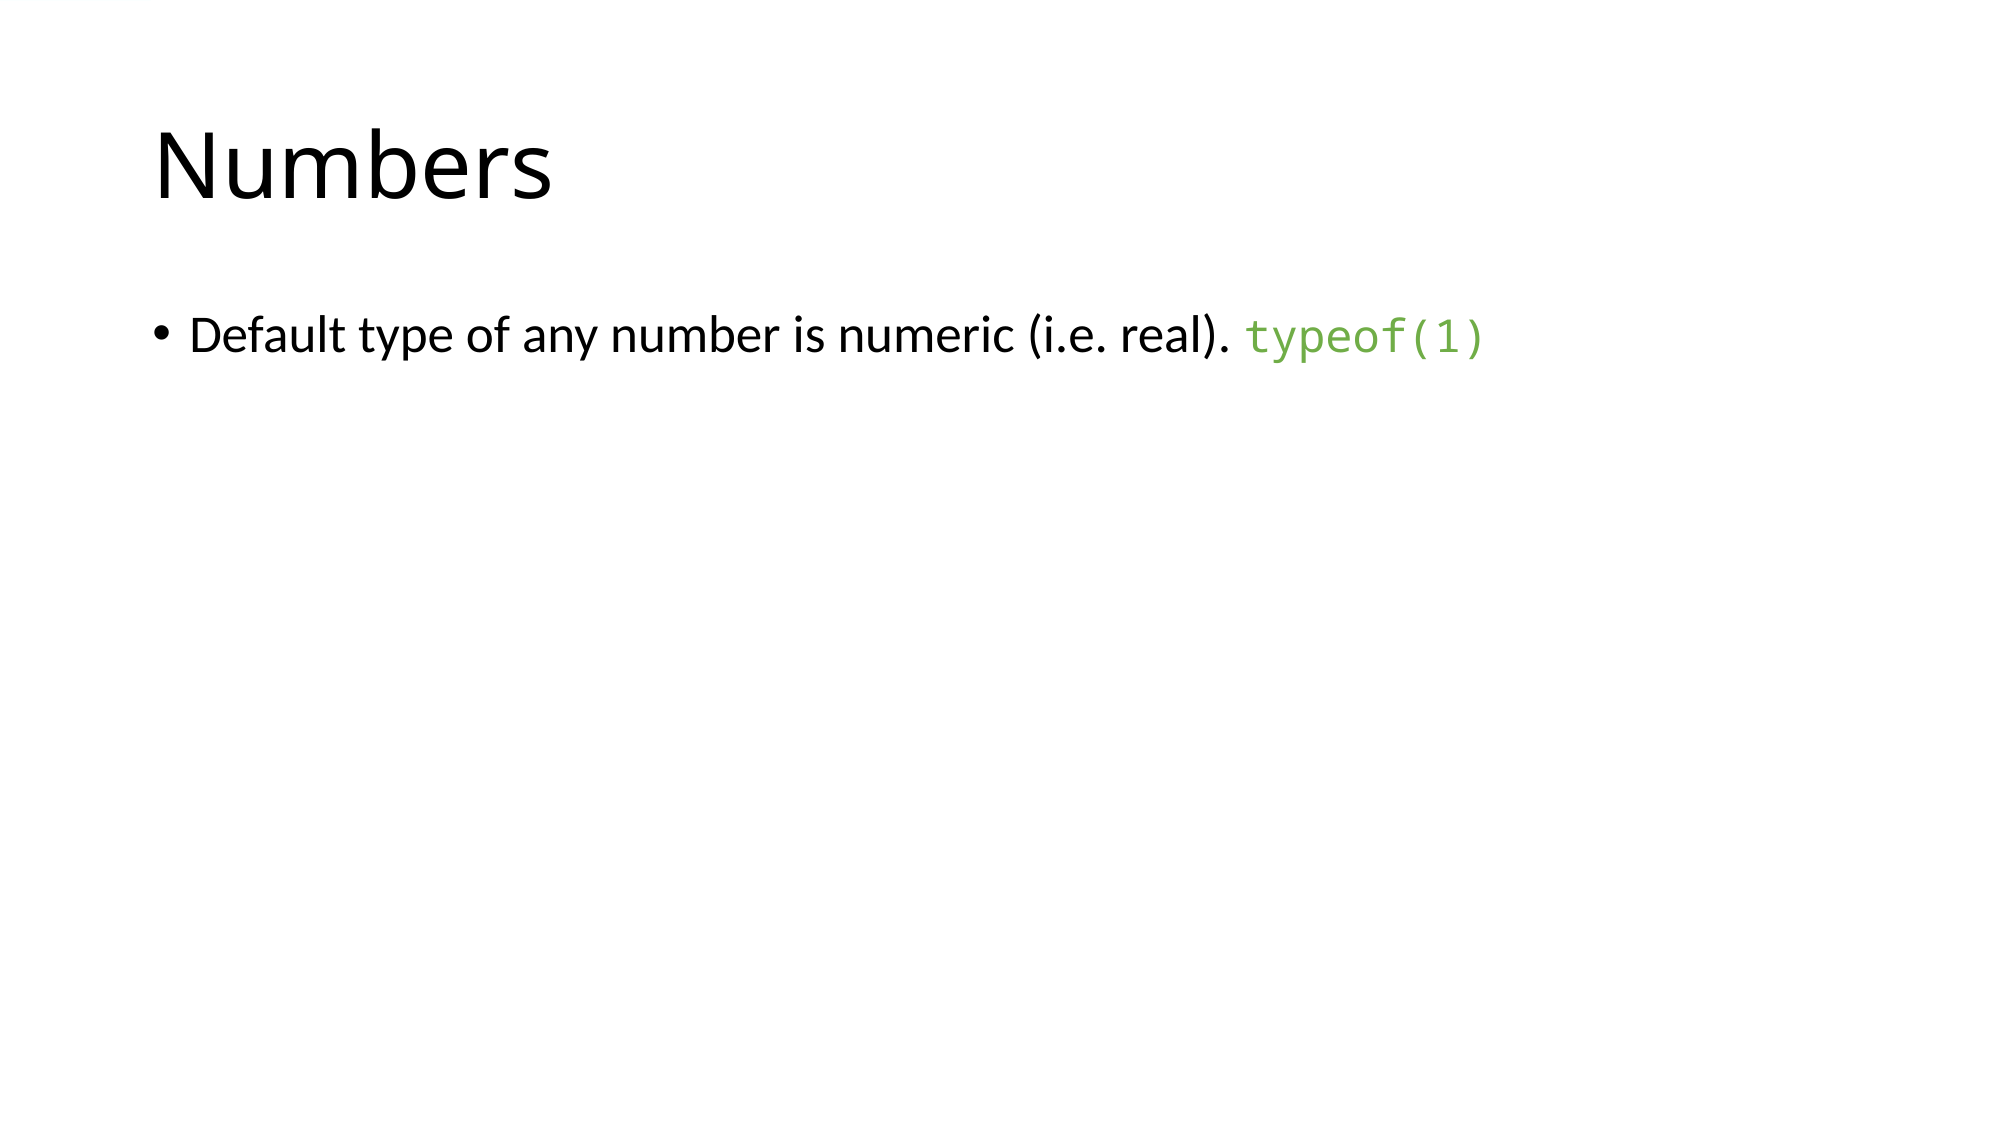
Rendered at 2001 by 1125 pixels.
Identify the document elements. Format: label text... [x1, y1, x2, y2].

list Default type of any number is numeric (i.e. real). typeof(1) [137, 299, 1863, 1072]
title Numbers [137, 59, 1863, 278]
